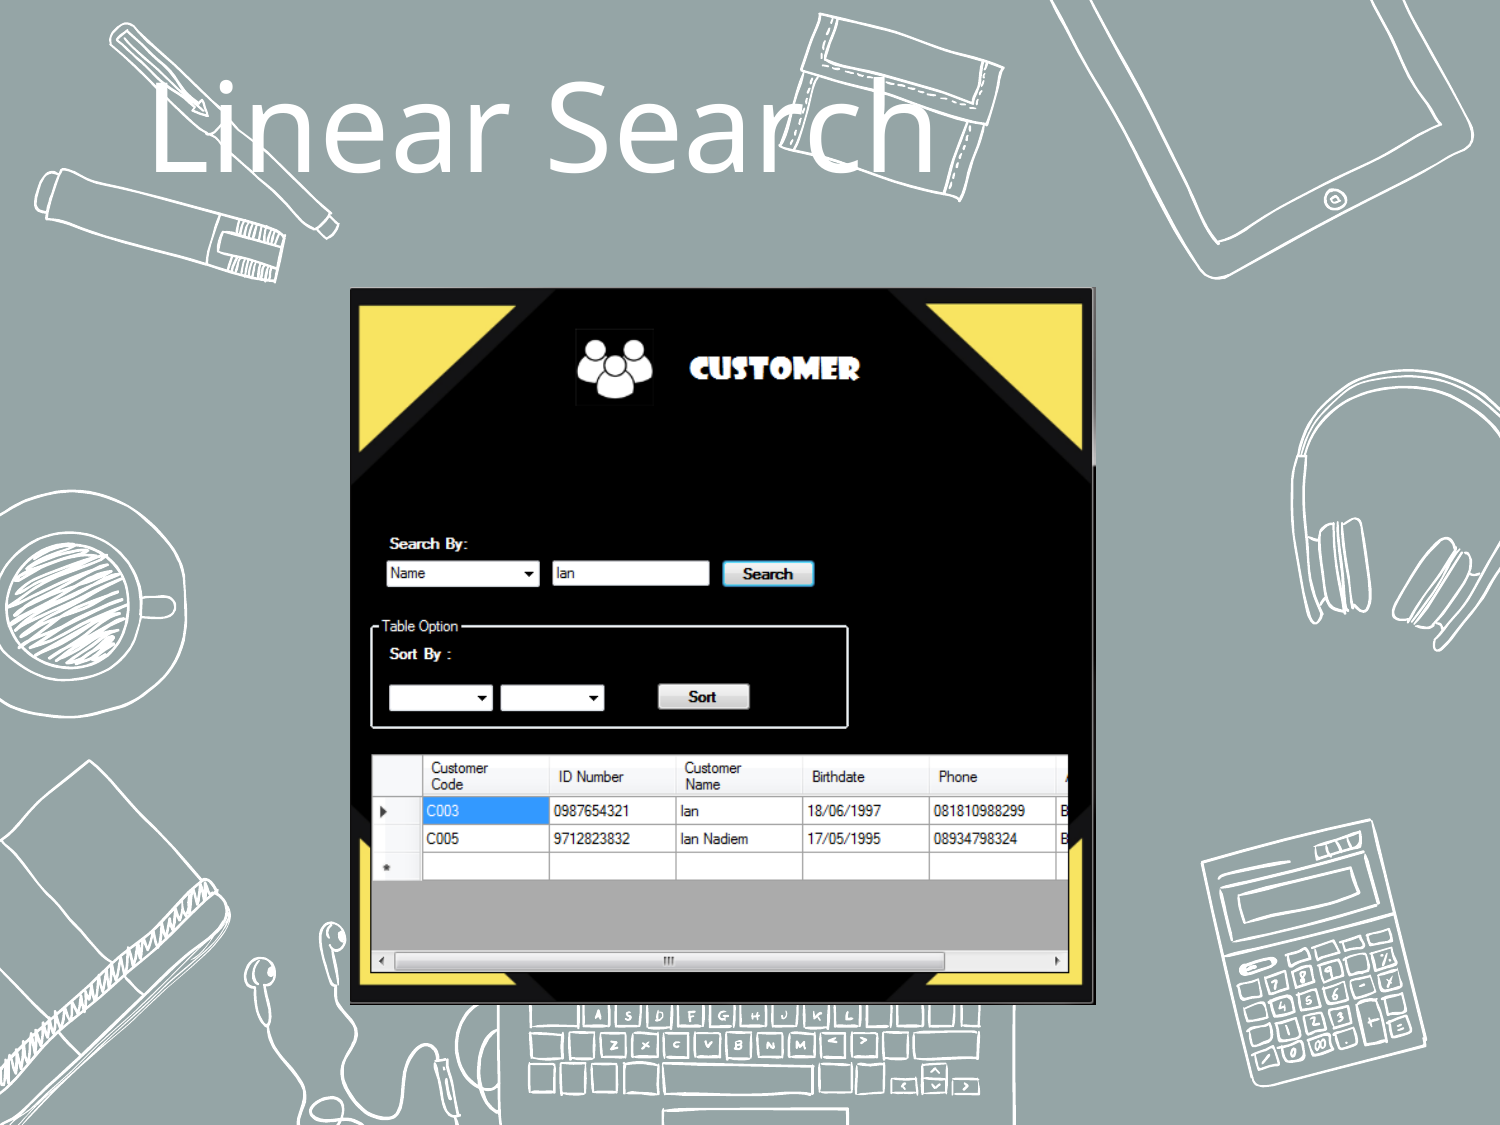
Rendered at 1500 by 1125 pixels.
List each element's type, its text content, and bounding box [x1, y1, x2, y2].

picture [349, 287, 1096, 1006]
title Linear Search [48, 37, 1038, 213]
